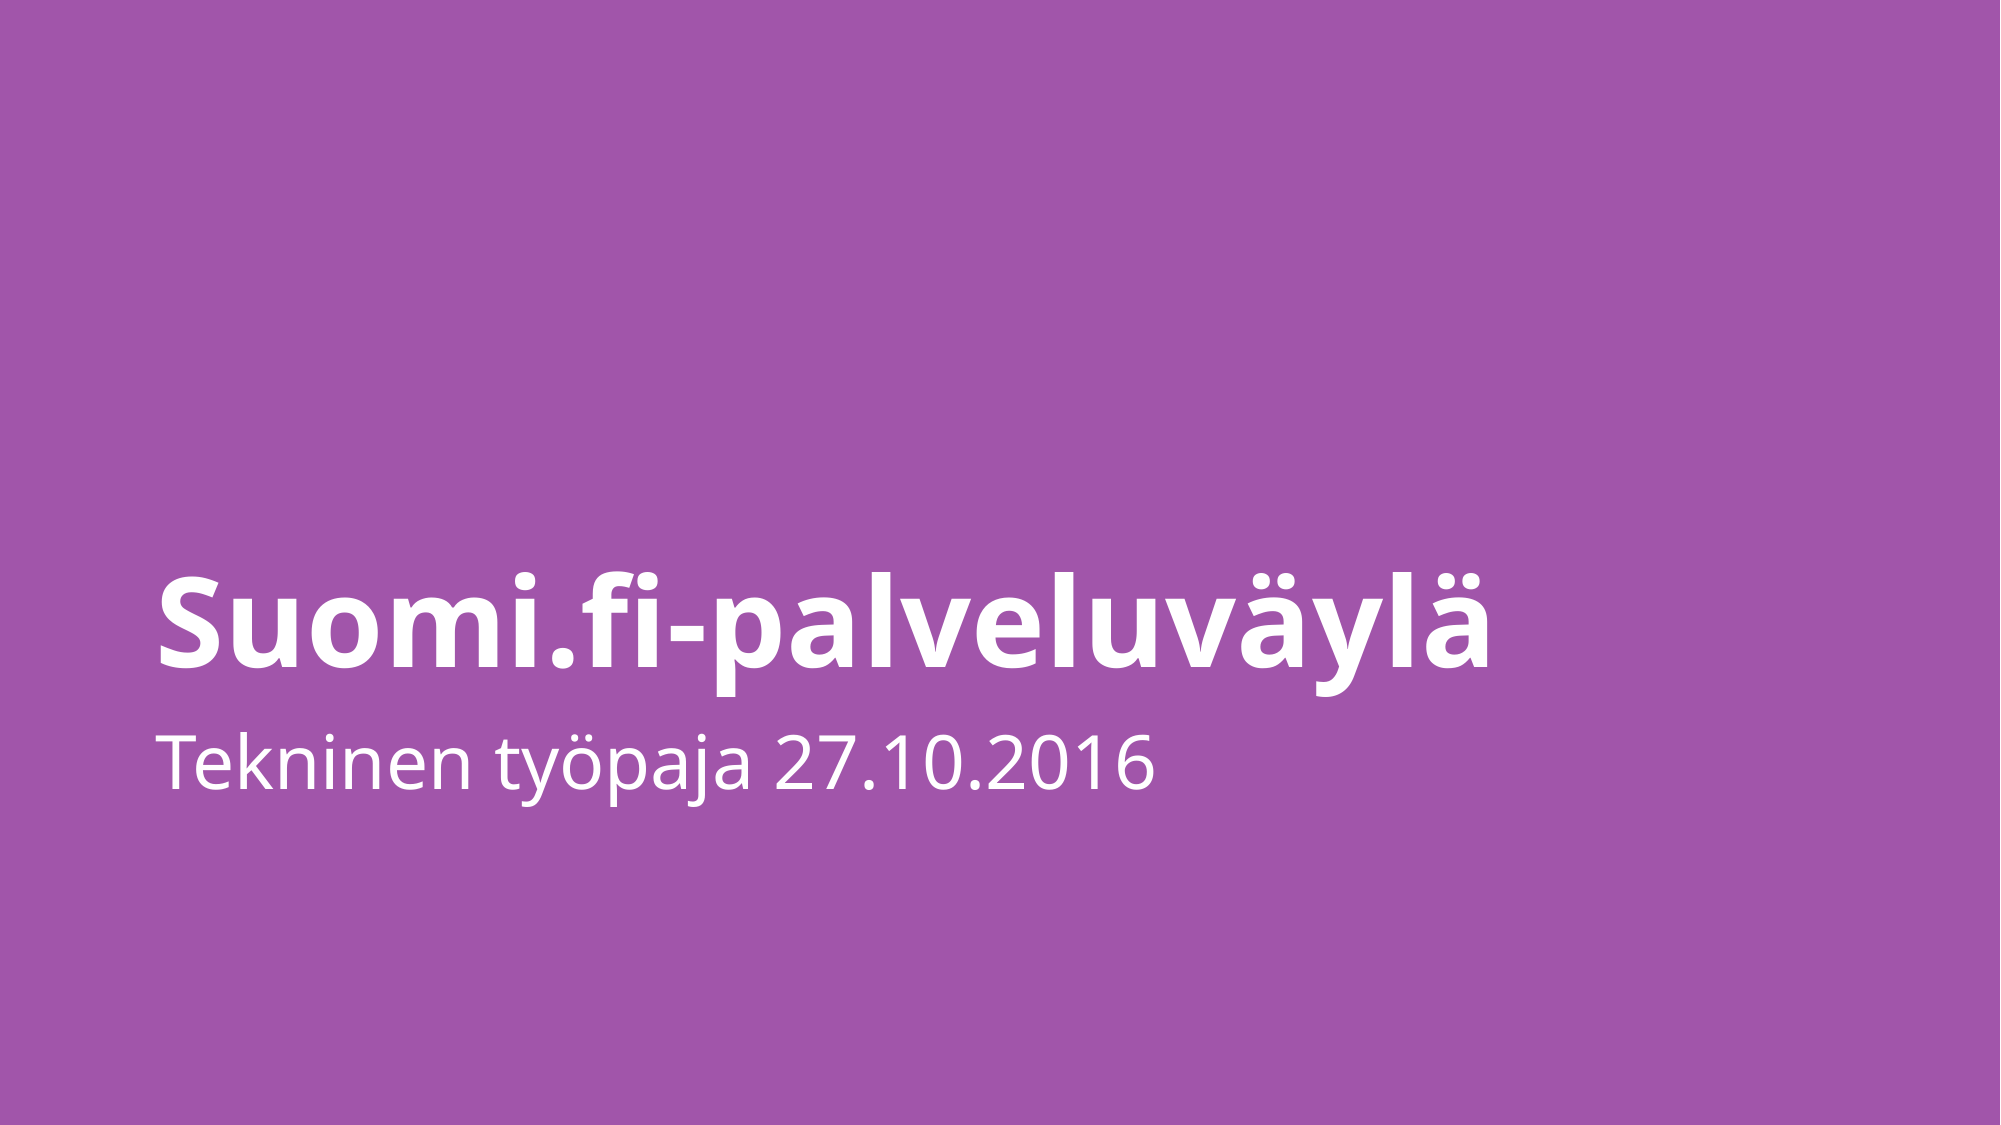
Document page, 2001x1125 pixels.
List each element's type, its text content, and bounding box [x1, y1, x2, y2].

subtitle Tekninen työpaja 27.10.2016 [140, 717, 1582, 989]
title Suomi.fi-palveluväylä [140, 310, 1582, 703]
